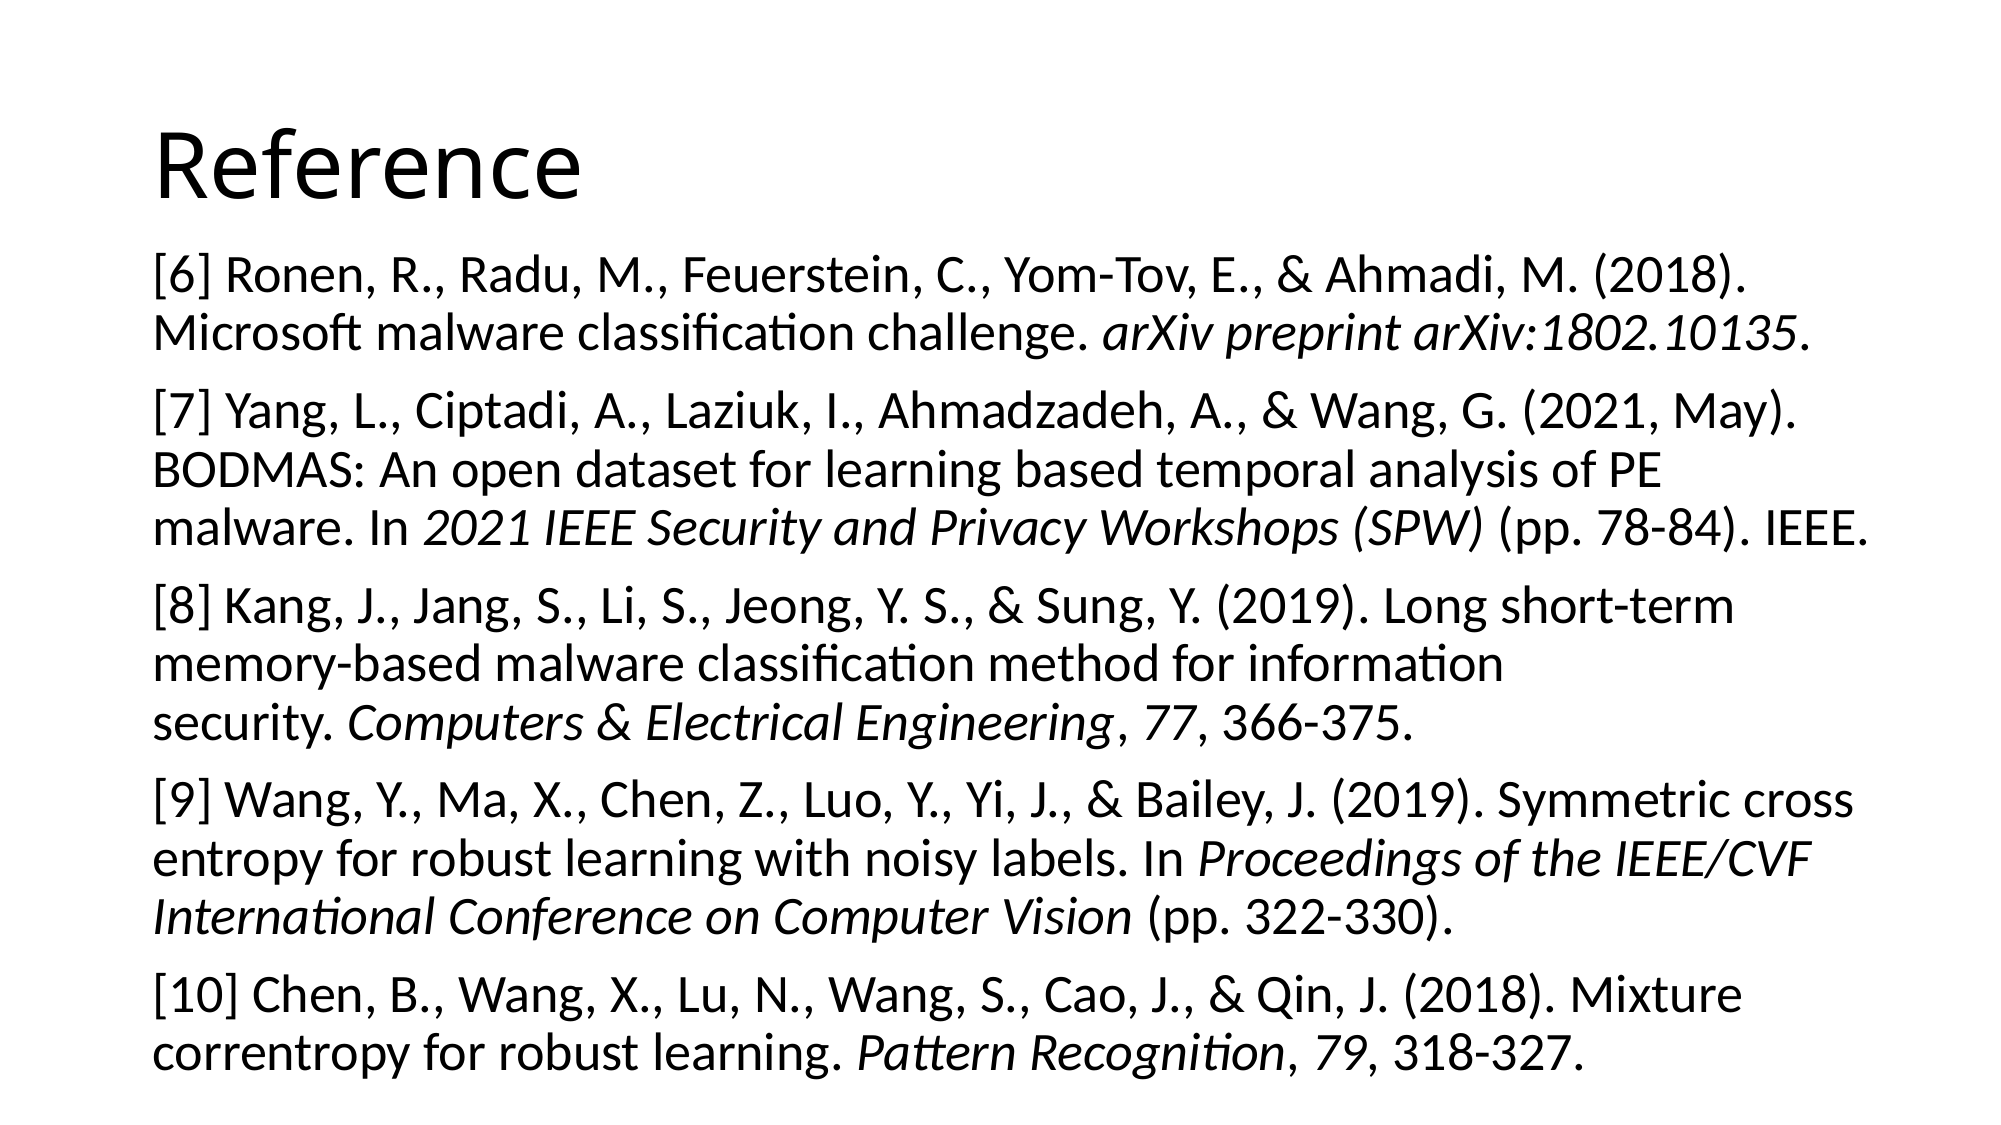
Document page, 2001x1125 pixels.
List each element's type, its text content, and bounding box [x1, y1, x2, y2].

title Reference [137, 59, 1863, 238]
list [6] Ronen, R., Radu, M., Feuerstein, C., Yom-Tov, E., & Ahmadi, M. (2018). Microsoft malware classification challenge. arXiv preprint arXiv:1802.10135. [7] Yang, L., Ciptadi, A., Laziuk, I., Ahmadzadeh, A., & Wang, G. (2021, May). BODMAS: An open dataset for learning based temporal analysis of PE malware. In 2021 IEEE Security and Privacy Workshops (SPW) (pp. 78-84). IEEE. [8] Kang, J., Jang, S., Li, S., Jeong, Y. S., & Sung, Y. (2019). Long short-term memory-based malware classification method for information security. Computers & Electrical Engineering, 77, 366-375. [9] Wang, Y., Ma, X., Chen, Z., Luo, Y., Yi, J., & Bailey, J. (2019). Symmetric cross entropy for robust learning with noisy labels. In Proceedings of the IEEE/CVF International Conference on Computer Vision (pp. 322-330). [10] Chen, B., Wang, X., Lu, N., Wang, S., Cao, J., & Qin, J. (2018). Mixture correntropy for robust learning. Pattern Recognition, 79, 318-327. [137, 238, 1894, 1110]
